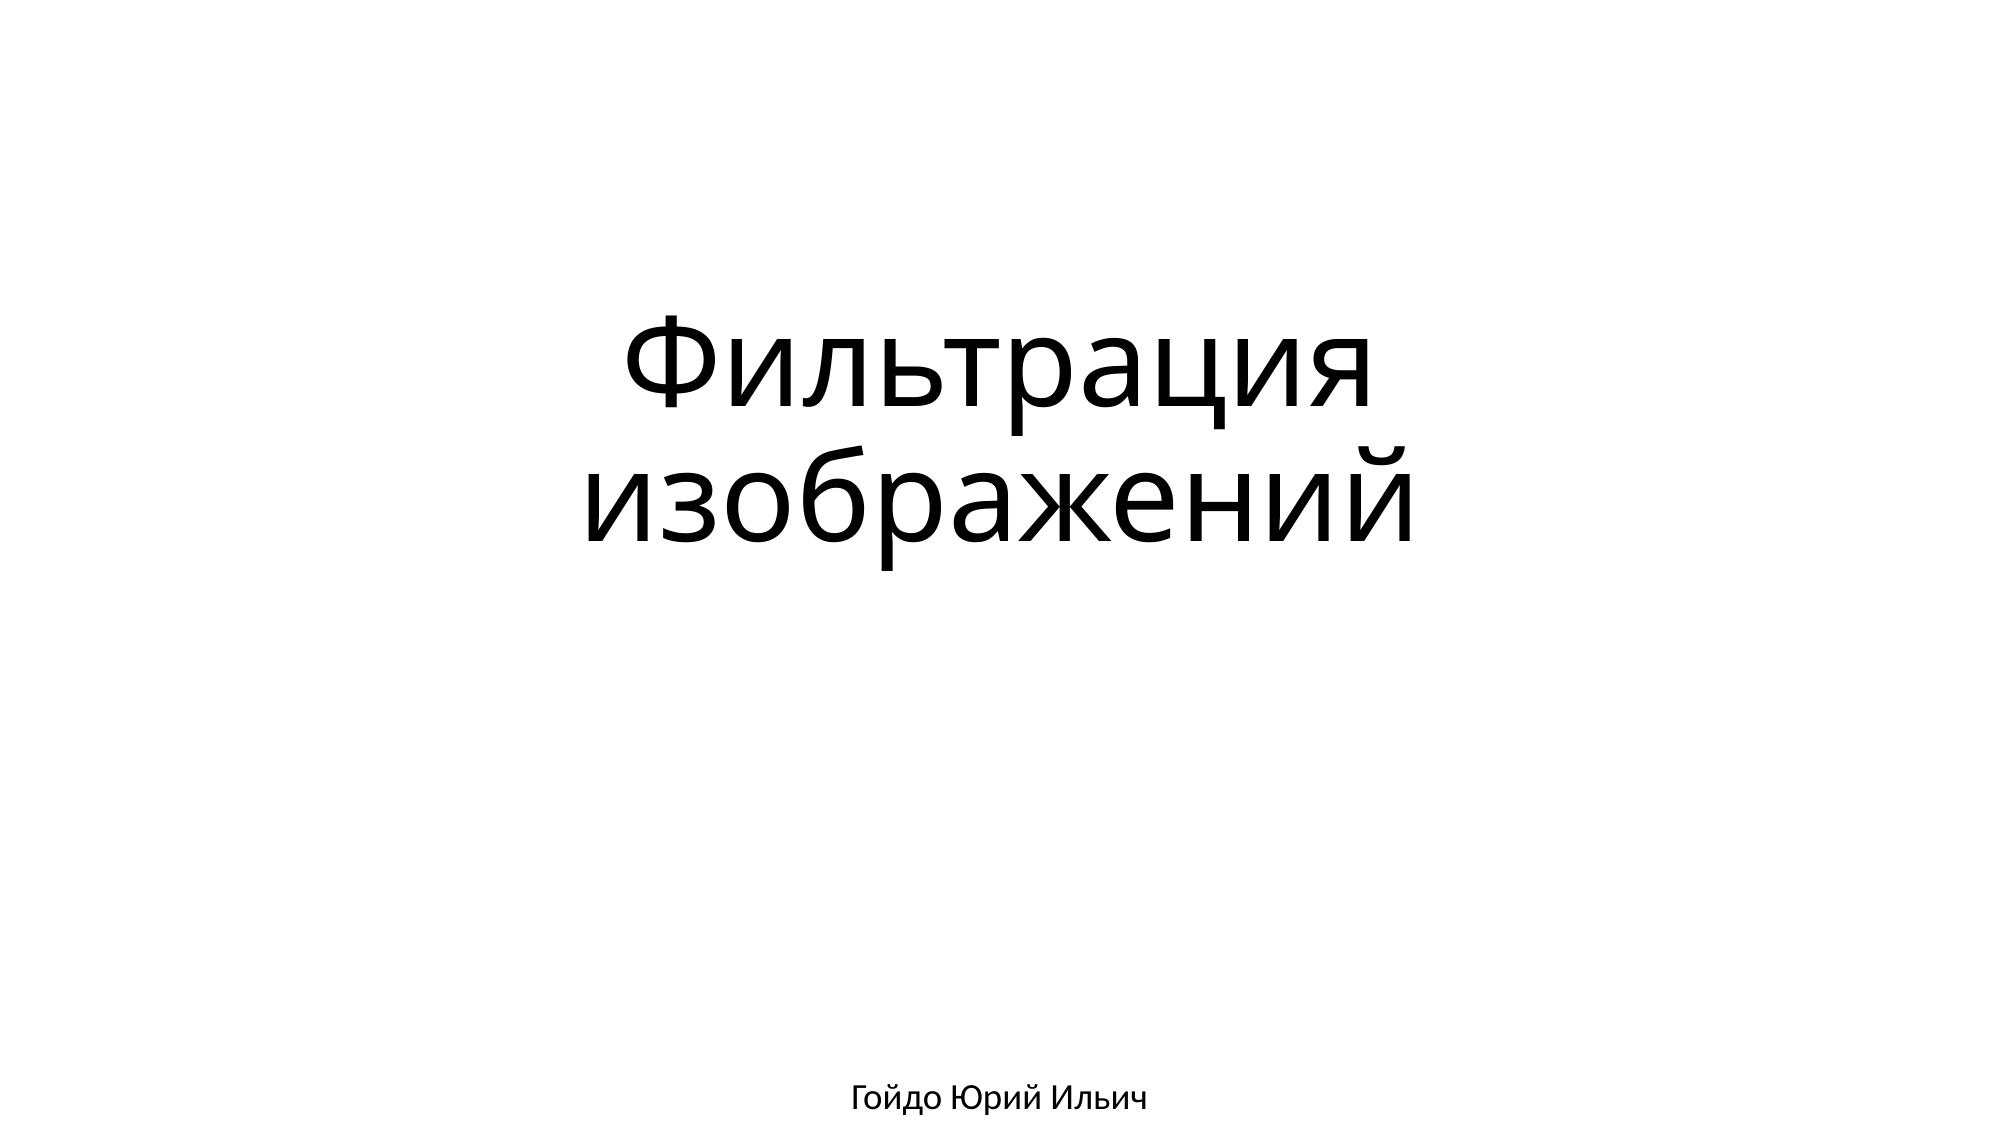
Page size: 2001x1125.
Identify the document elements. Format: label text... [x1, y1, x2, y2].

title Фильтрация изображений [249, 184, 1750, 576]
subtitle Гойдо Юрий Ильич [249, 1069, 1750, 1125]
